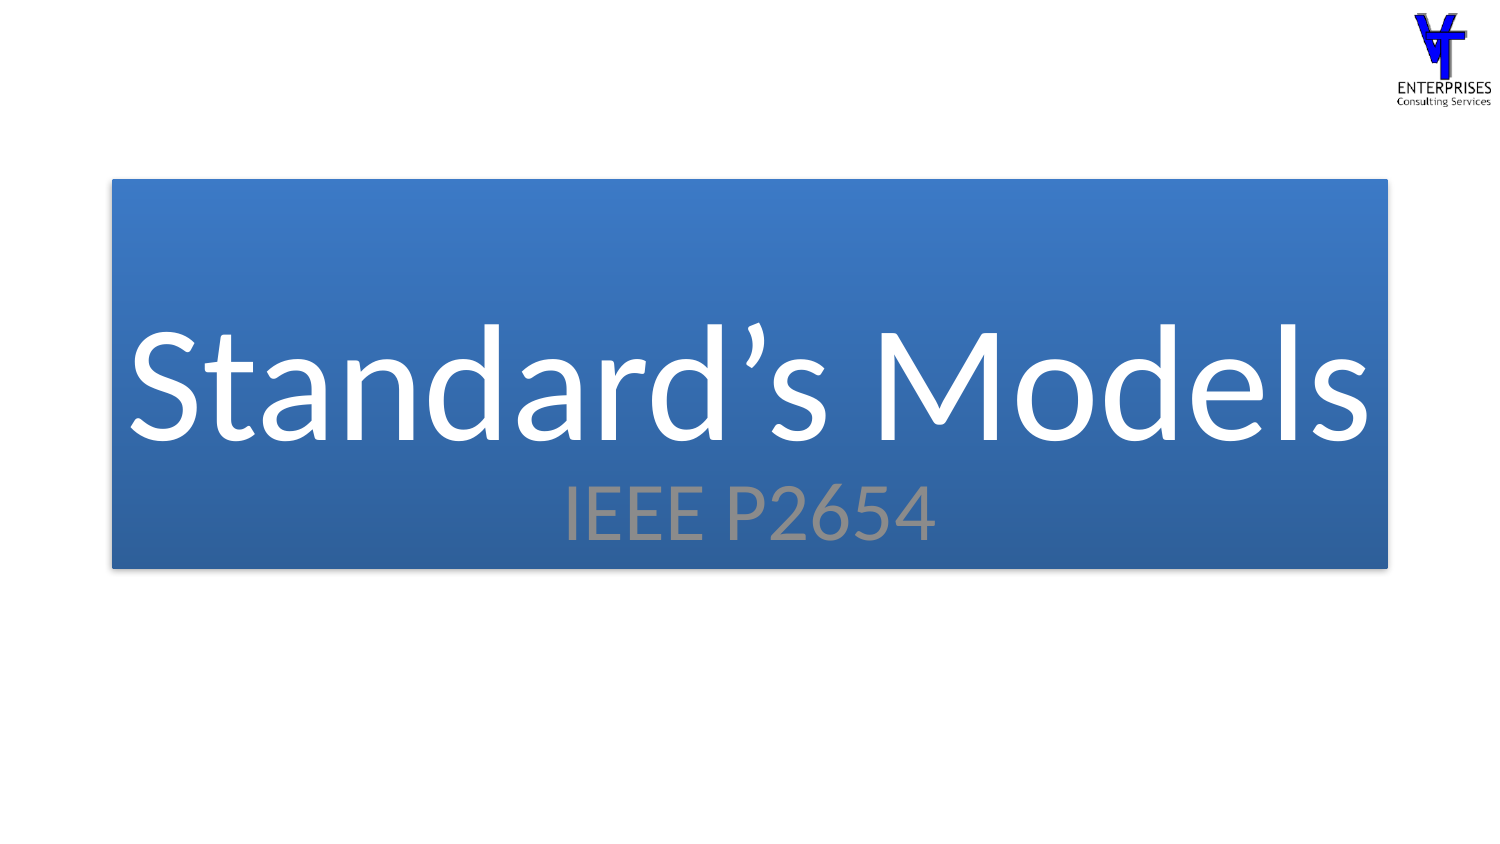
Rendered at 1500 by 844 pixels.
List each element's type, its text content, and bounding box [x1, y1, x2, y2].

title Standard’s Models [112, 179, 1388, 569]
picture [1397, 13, 1491, 107]
subtitle IEEE P2654 [225, 451, 1275, 667]
